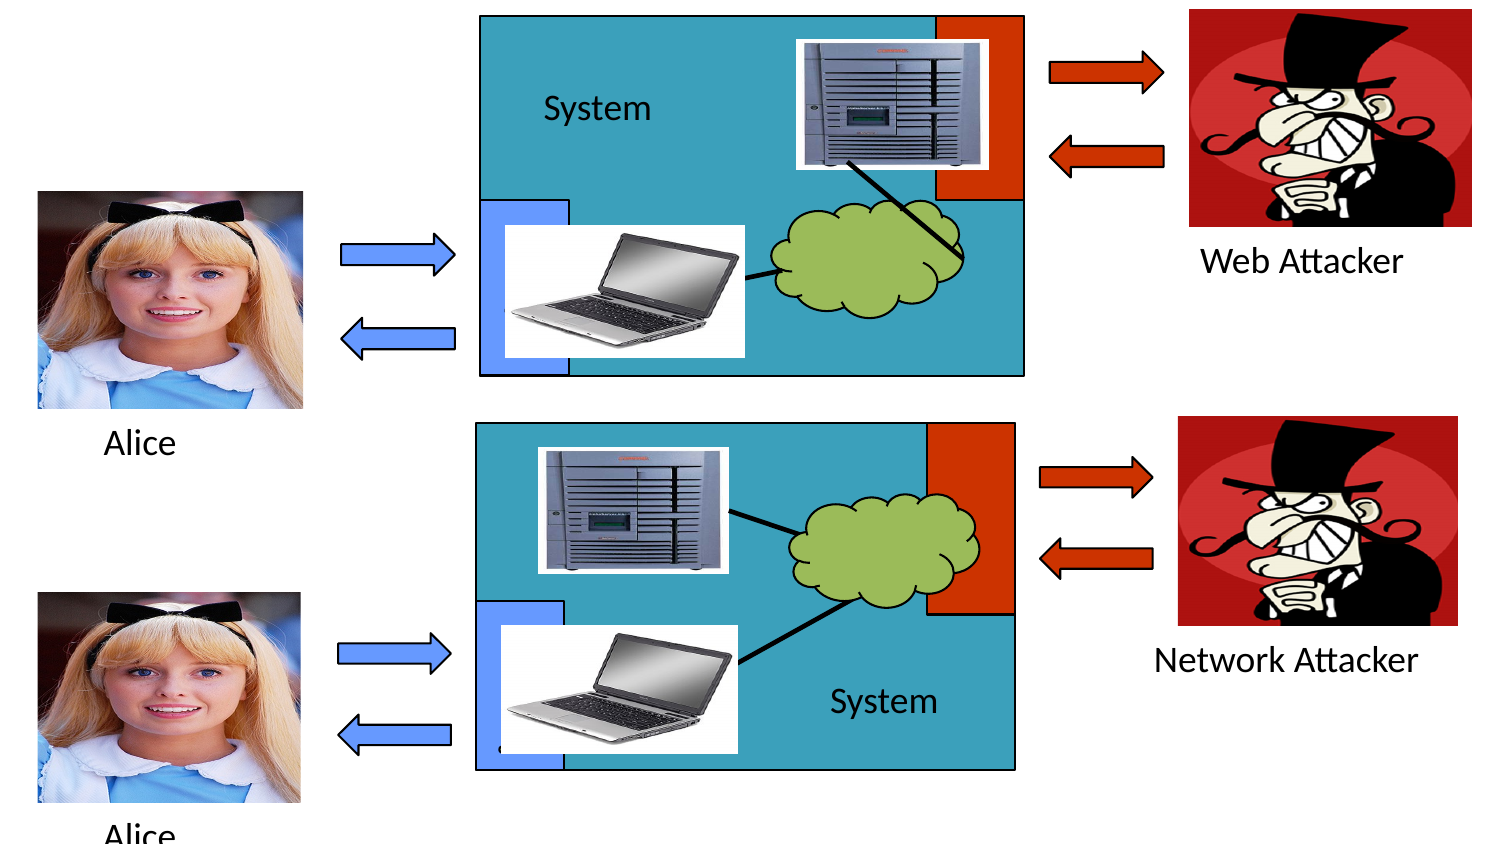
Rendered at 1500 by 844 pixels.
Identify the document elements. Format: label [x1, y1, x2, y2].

text_box [37, 9, 1492, 415]
text_box [37, 415, 1492, 844]
